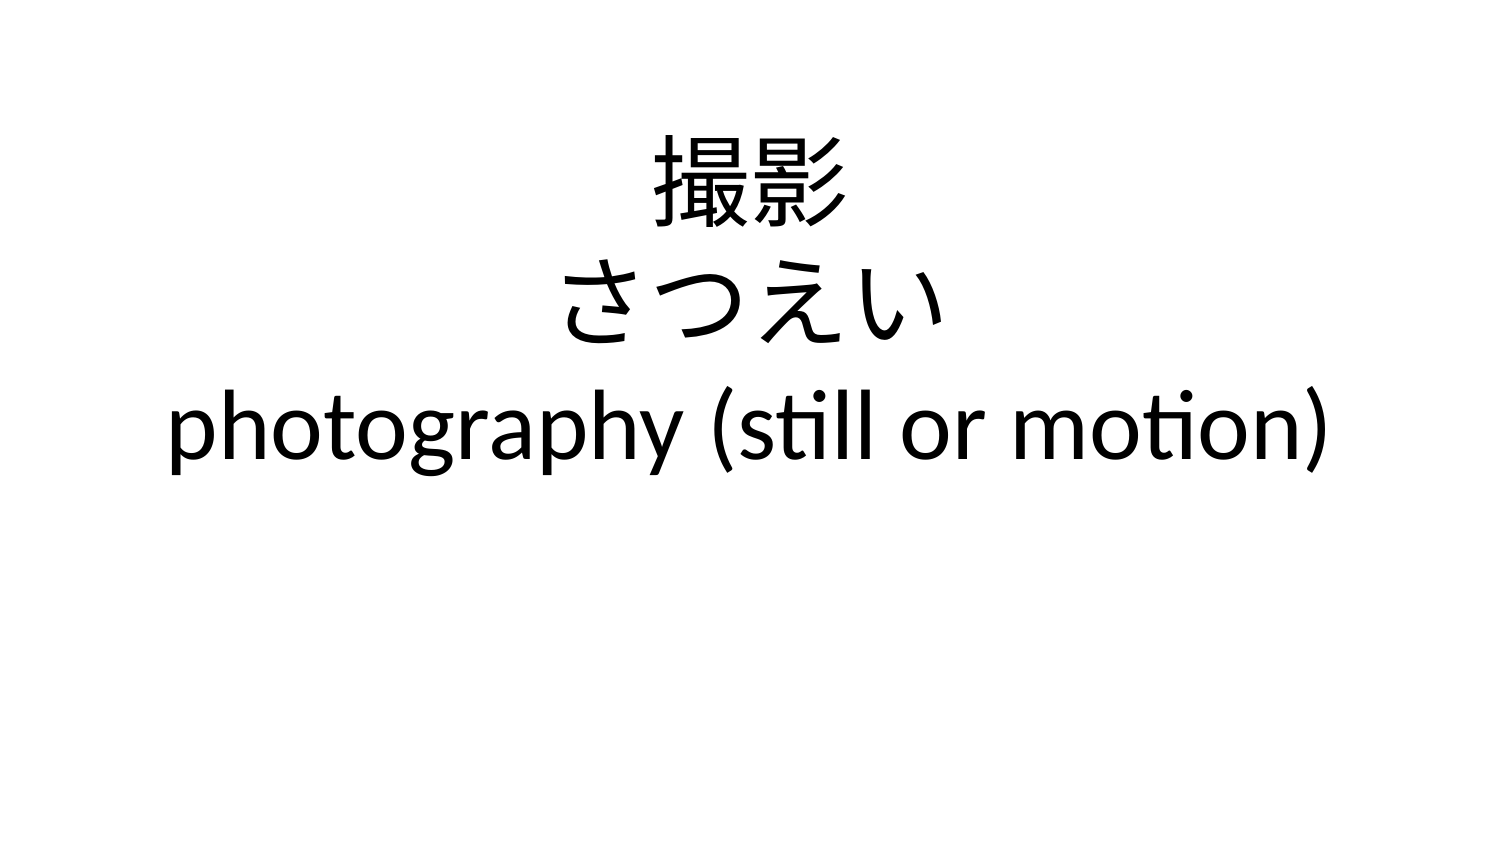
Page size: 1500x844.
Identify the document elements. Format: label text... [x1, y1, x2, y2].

text_box 撮影 さつえい photography (still or motion) [0, 149, 1500, 450]
